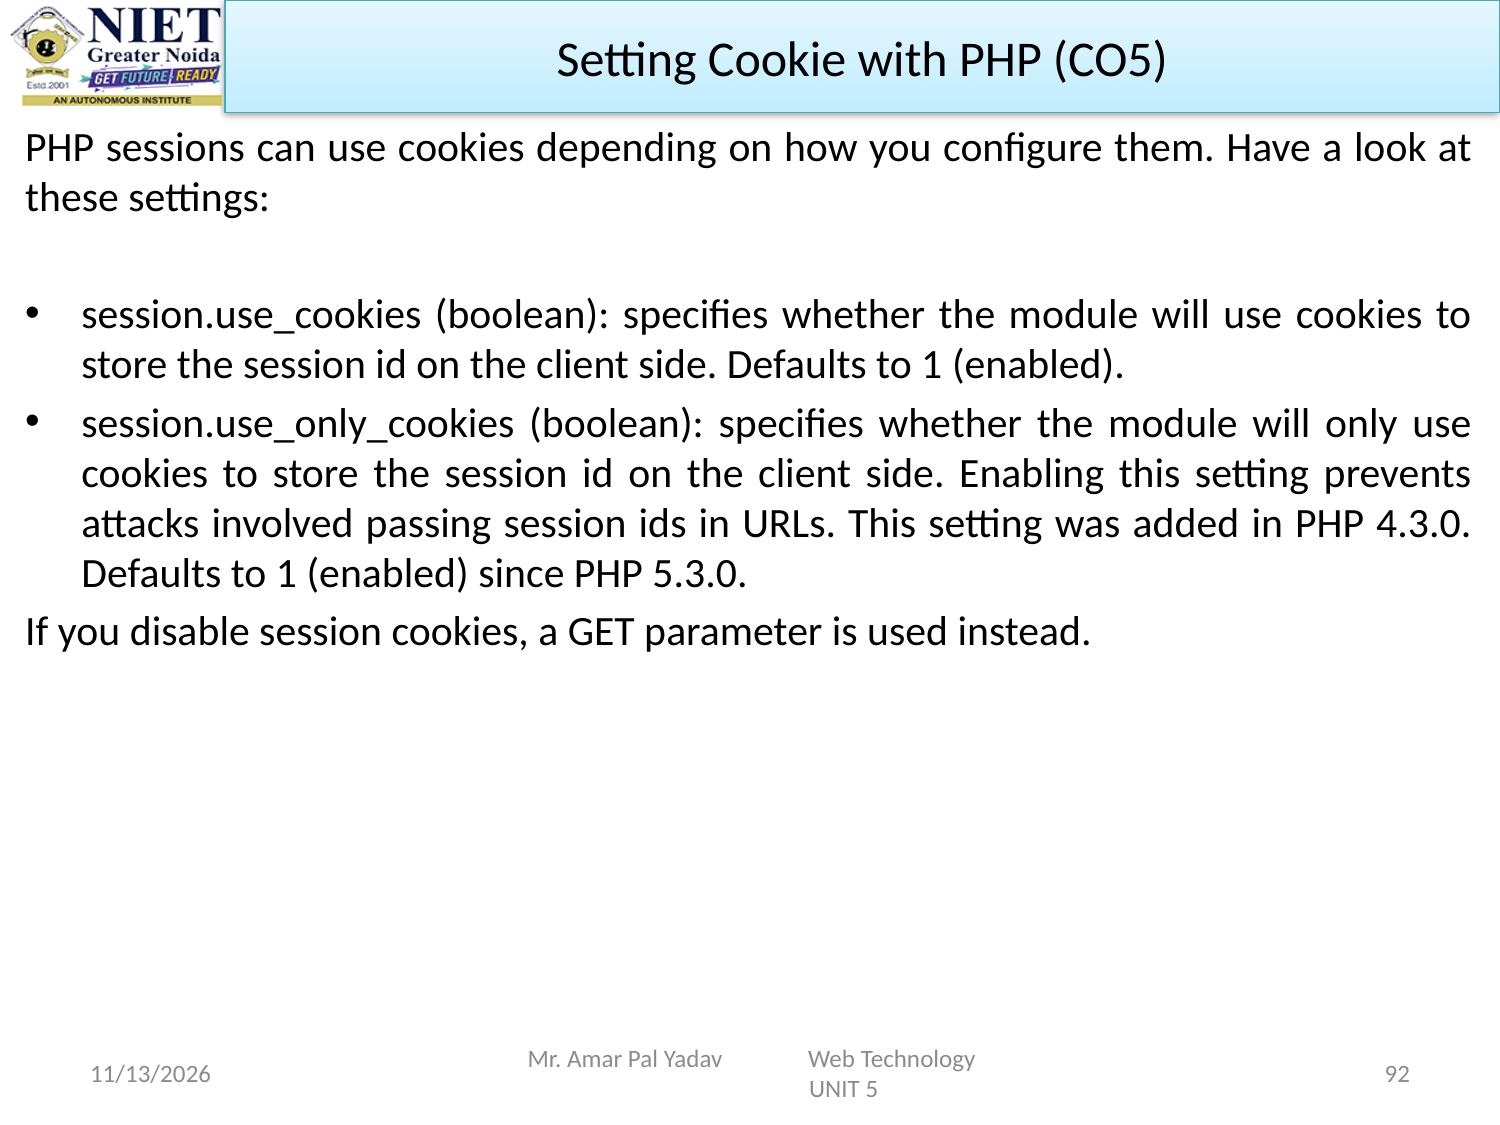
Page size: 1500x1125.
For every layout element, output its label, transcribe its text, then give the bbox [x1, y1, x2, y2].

footer Mr. Amar Pal Yadav Web Technology UNIT 5 [512, 1042, 1074, 1103]
slide_number 92 [1074, 1042, 1425, 1103]
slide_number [75, 1042, 425, 1103]
picture [9, 6, 223, 106]
list PHP sessions can use cookies depending on how you configure them. Have a look at these settings: session.use_cookies (boolean): specifies whether the module will use cookies to store the session id on the client side. Defaults to 1 (enabled). session.use_only_cookies (boolean): specifies whether the module will only use cookies to store the session id on the client side. Enabling this setting prevents attacks involved passing session ids in URLs. This setting was added in PHP 4.3.0. Defaults to 1 (enabled) since PHP 5.3.0. If you disable session cookies, a GET parameter is used instead. [10, 113, 1488, 1036]
text_box Setting Cookie with PHP (CO5) [224, 0, 1500, 113]
